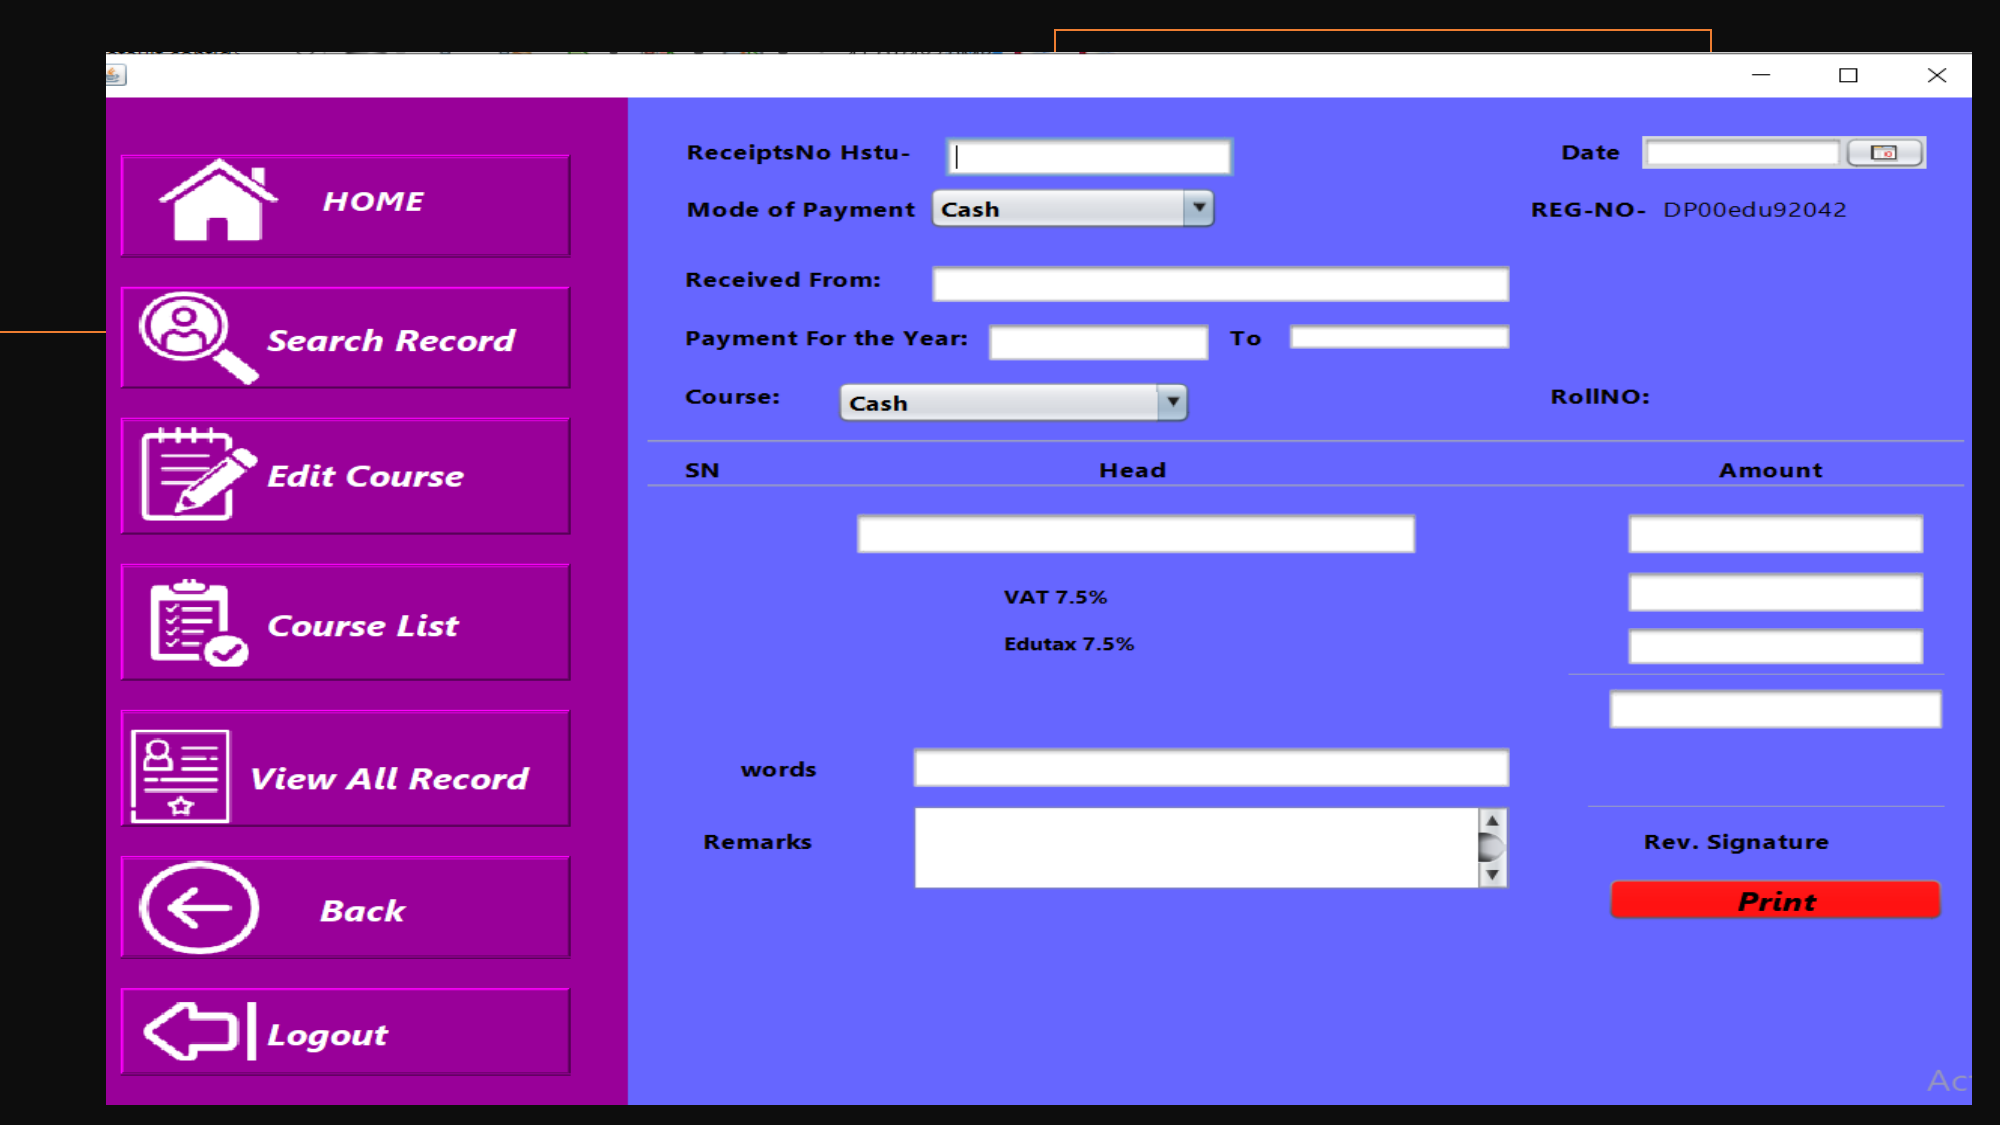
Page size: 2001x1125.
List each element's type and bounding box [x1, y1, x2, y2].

list [106, 52, 1972, 1105]
text_box [0, 0, 2000, 1125]
text_box [1054, 29, 1712, 52]
